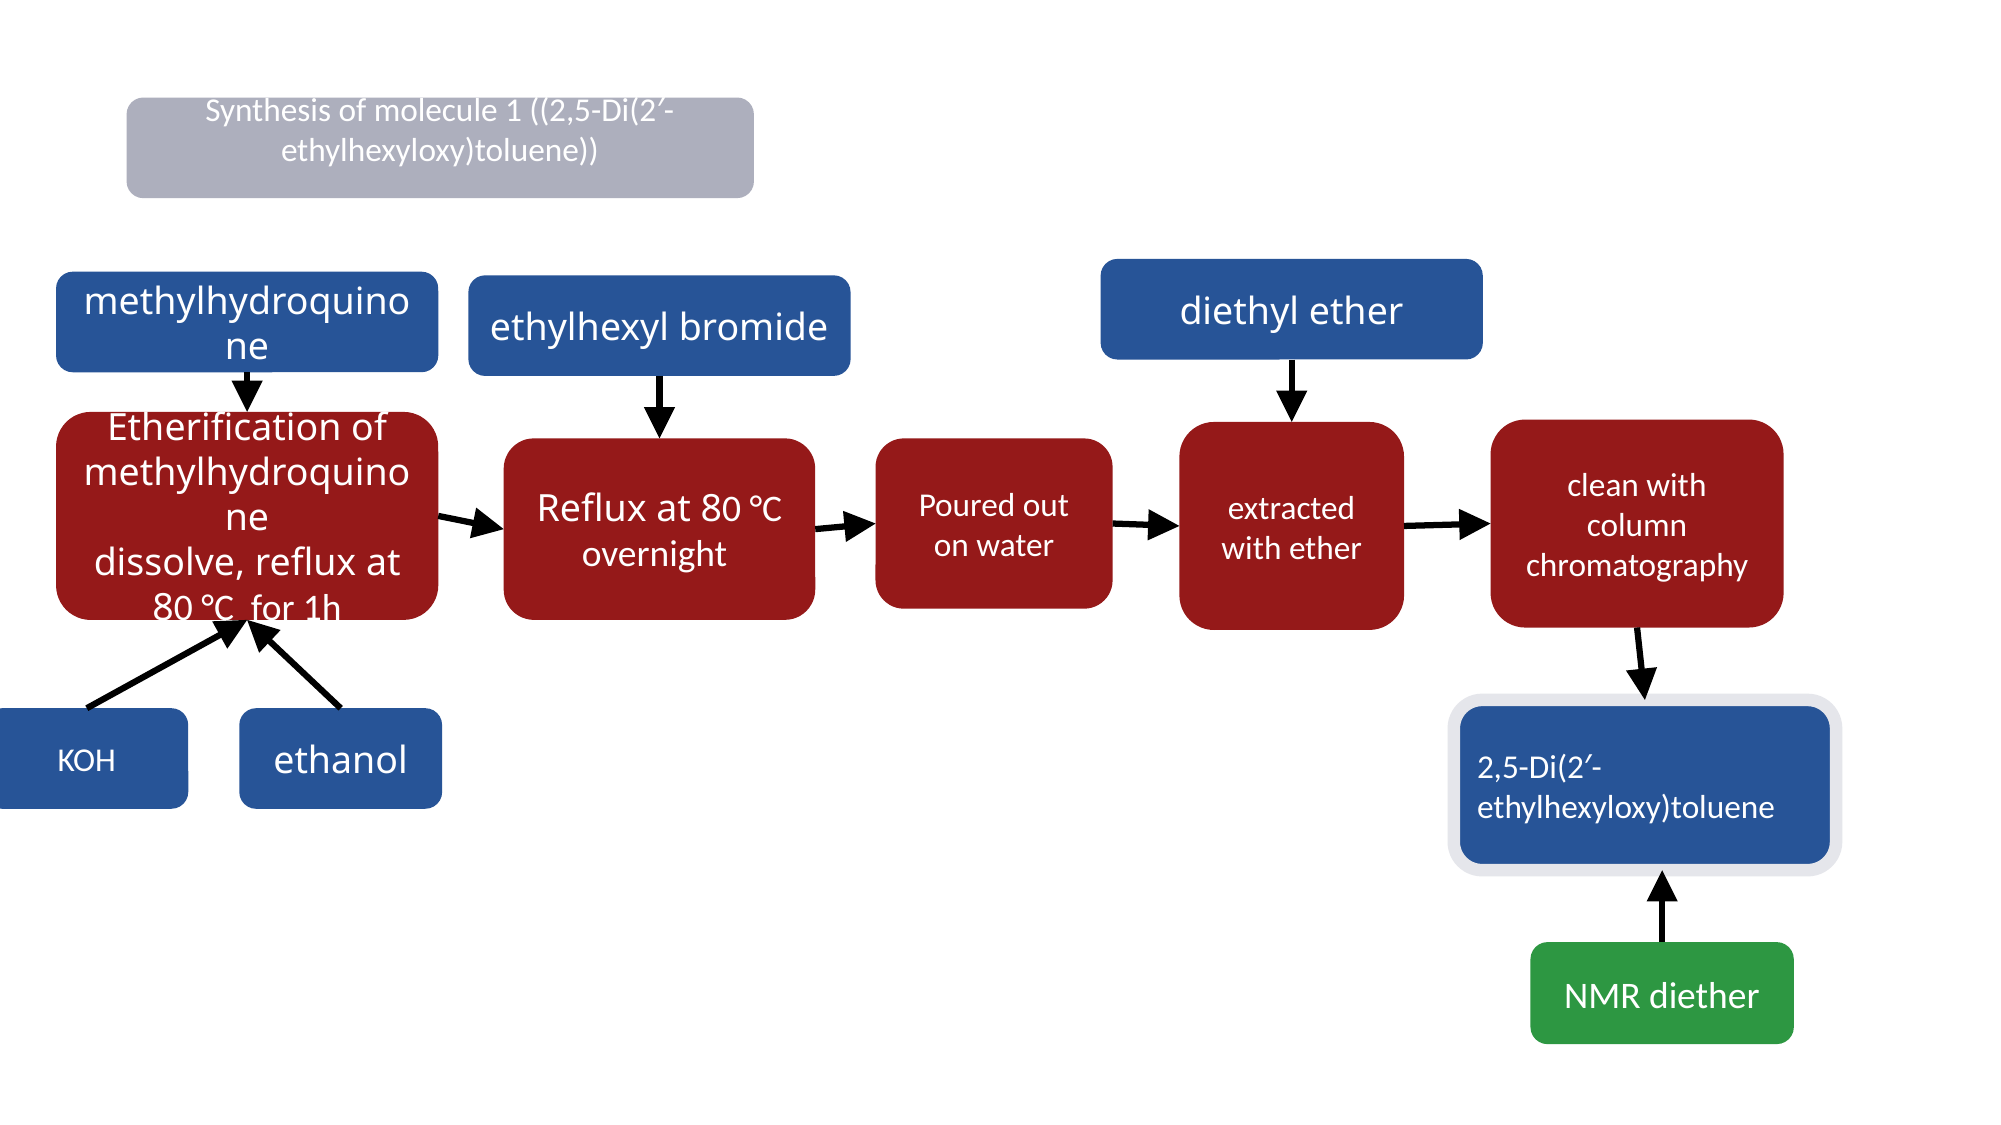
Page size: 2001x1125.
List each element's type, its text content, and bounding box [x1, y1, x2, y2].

text_box diethyl ether [1100, 258, 1483, 360]
text_box Etherification of methylhydroquinone dissolve, reflux at 80 °C for 1h [56, 411, 439, 620]
text_box Poured out on water [875, 438, 1113, 609]
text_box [438, 515, 504, 530]
text_box KOH [0, 708, 189, 809]
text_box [1112, 523, 1180, 527]
text_box Synthesis of molecule 1 ((2,5-Di(2′-ethylhexyloxy)toluene)) [126, 97, 754, 199]
text_box ethanol [239, 708, 443, 809]
text_box extracted with ether [1179, 421, 1405, 631]
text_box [1636, 627, 1646, 701]
text_box methylhydroquinone [56, 271, 439, 373]
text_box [246, 619, 341, 709]
text_box clean with column chromatography [1490, 419, 1784, 628]
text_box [815, 523, 876, 530]
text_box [86, 619, 245, 709]
text_box NMR diether [1530, 942, 1794, 1045]
text_box ethylhexyl bromide [468, 275, 851, 376]
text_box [1403, 523, 1491, 527]
text_box Reflux at 80 °C overnight [503, 438, 816, 620]
text_box 2,5-Di(2′-ethylhexyloxy)toluene [1453, 699, 1837, 871]
